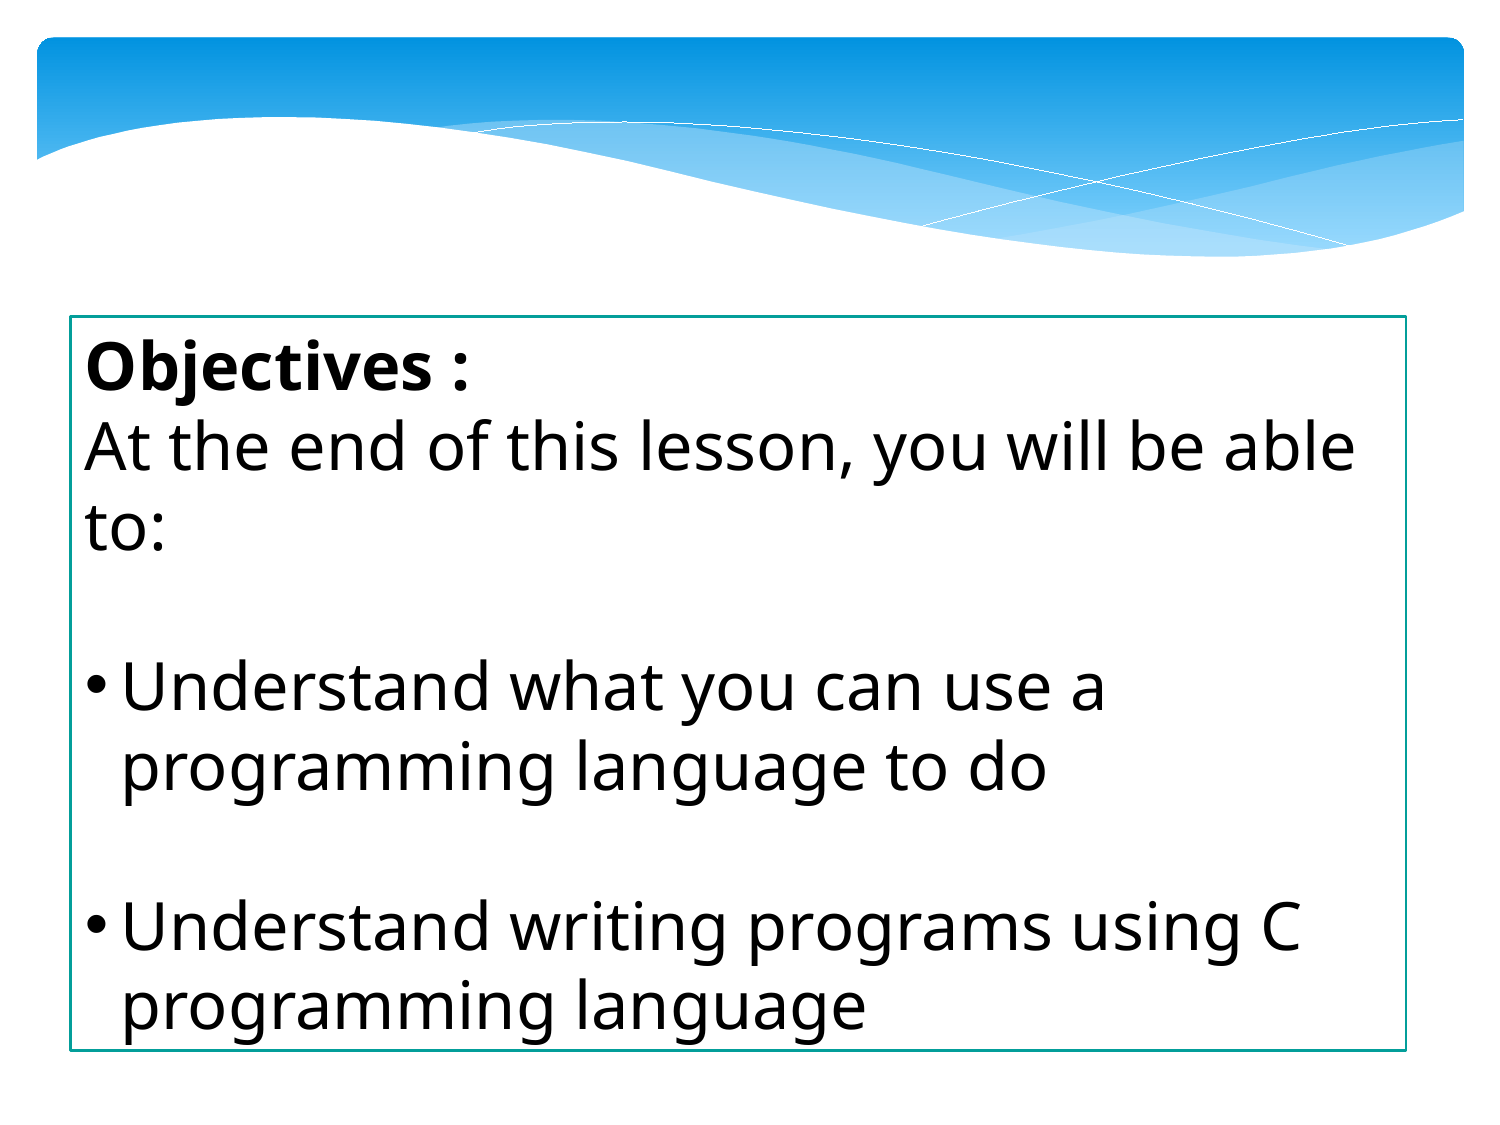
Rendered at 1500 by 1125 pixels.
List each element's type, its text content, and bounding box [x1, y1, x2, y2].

text_box Objectives : At the end of this lesson, you will be able to: Understand what you can use a programming language to do Understand writing programs using C programming language [69, 315, 1407, 1052]
